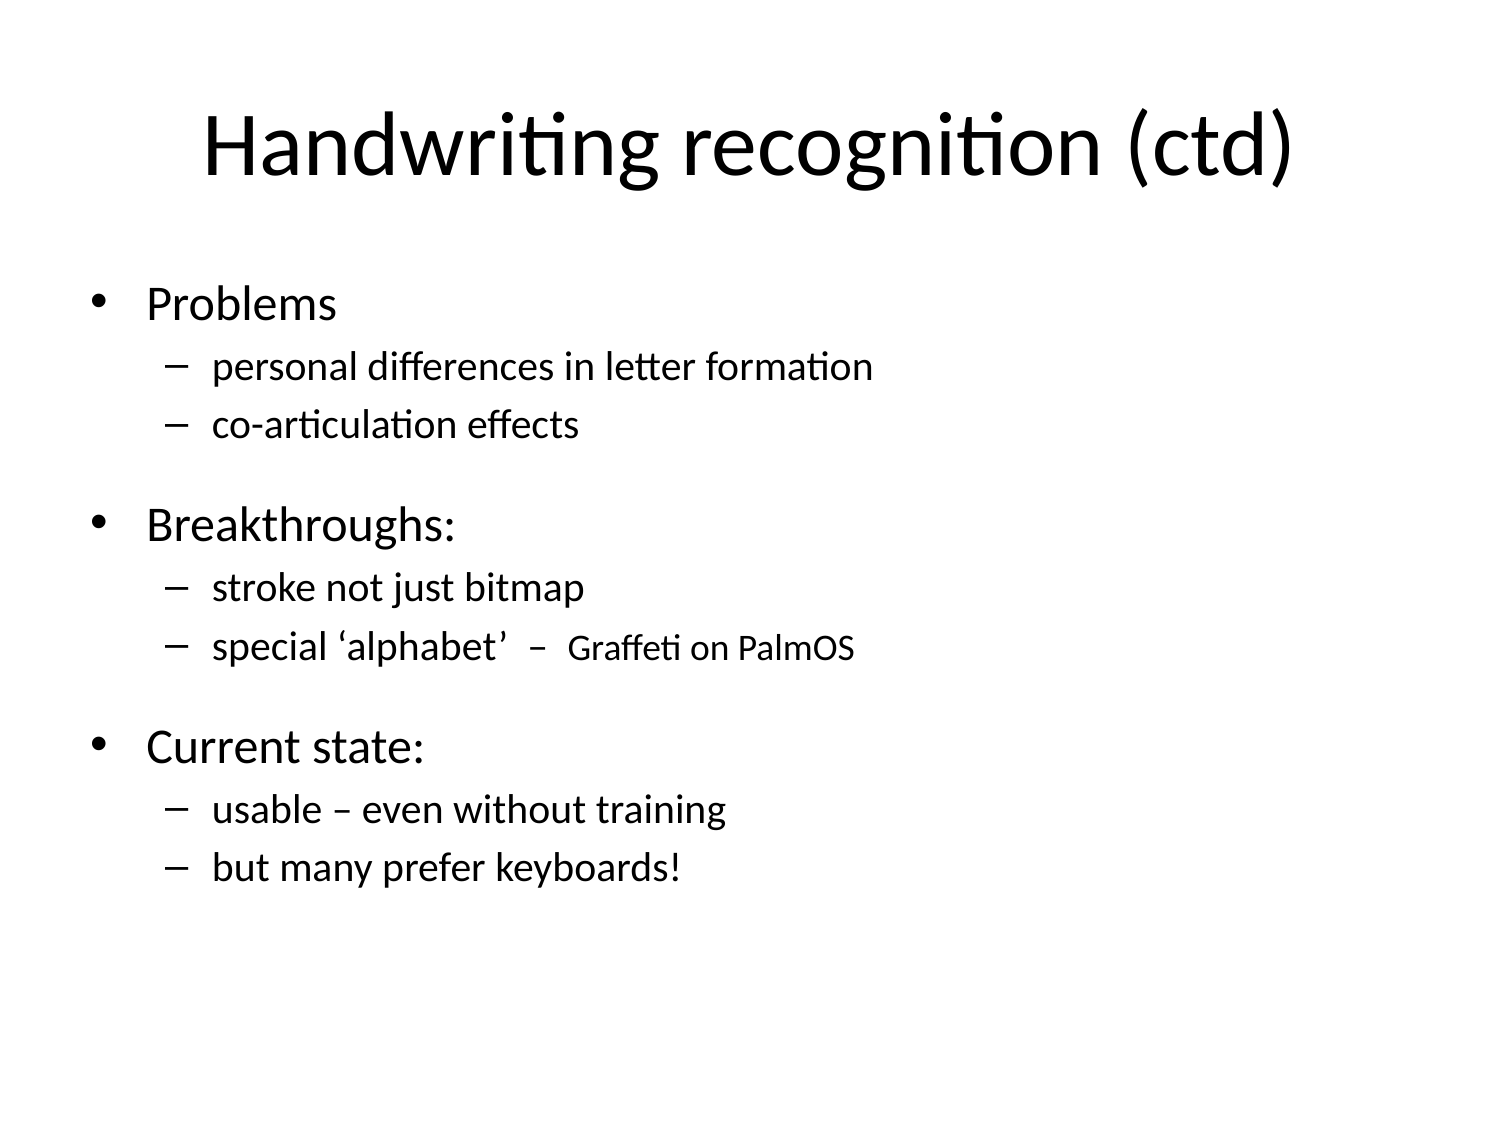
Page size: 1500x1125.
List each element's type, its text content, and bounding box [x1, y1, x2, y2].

title Handwriting recognition (ctd) [75, 45, 1425, 233]
list Problems personal differences in letter formation co-articulation effects Breakthroughs: stroke not just bitmap special ‘alphabet’ – Graffeti on PalmOS Current state: usable – even without training but many prefer keyboards! [75, 262, 1425, 1005]
